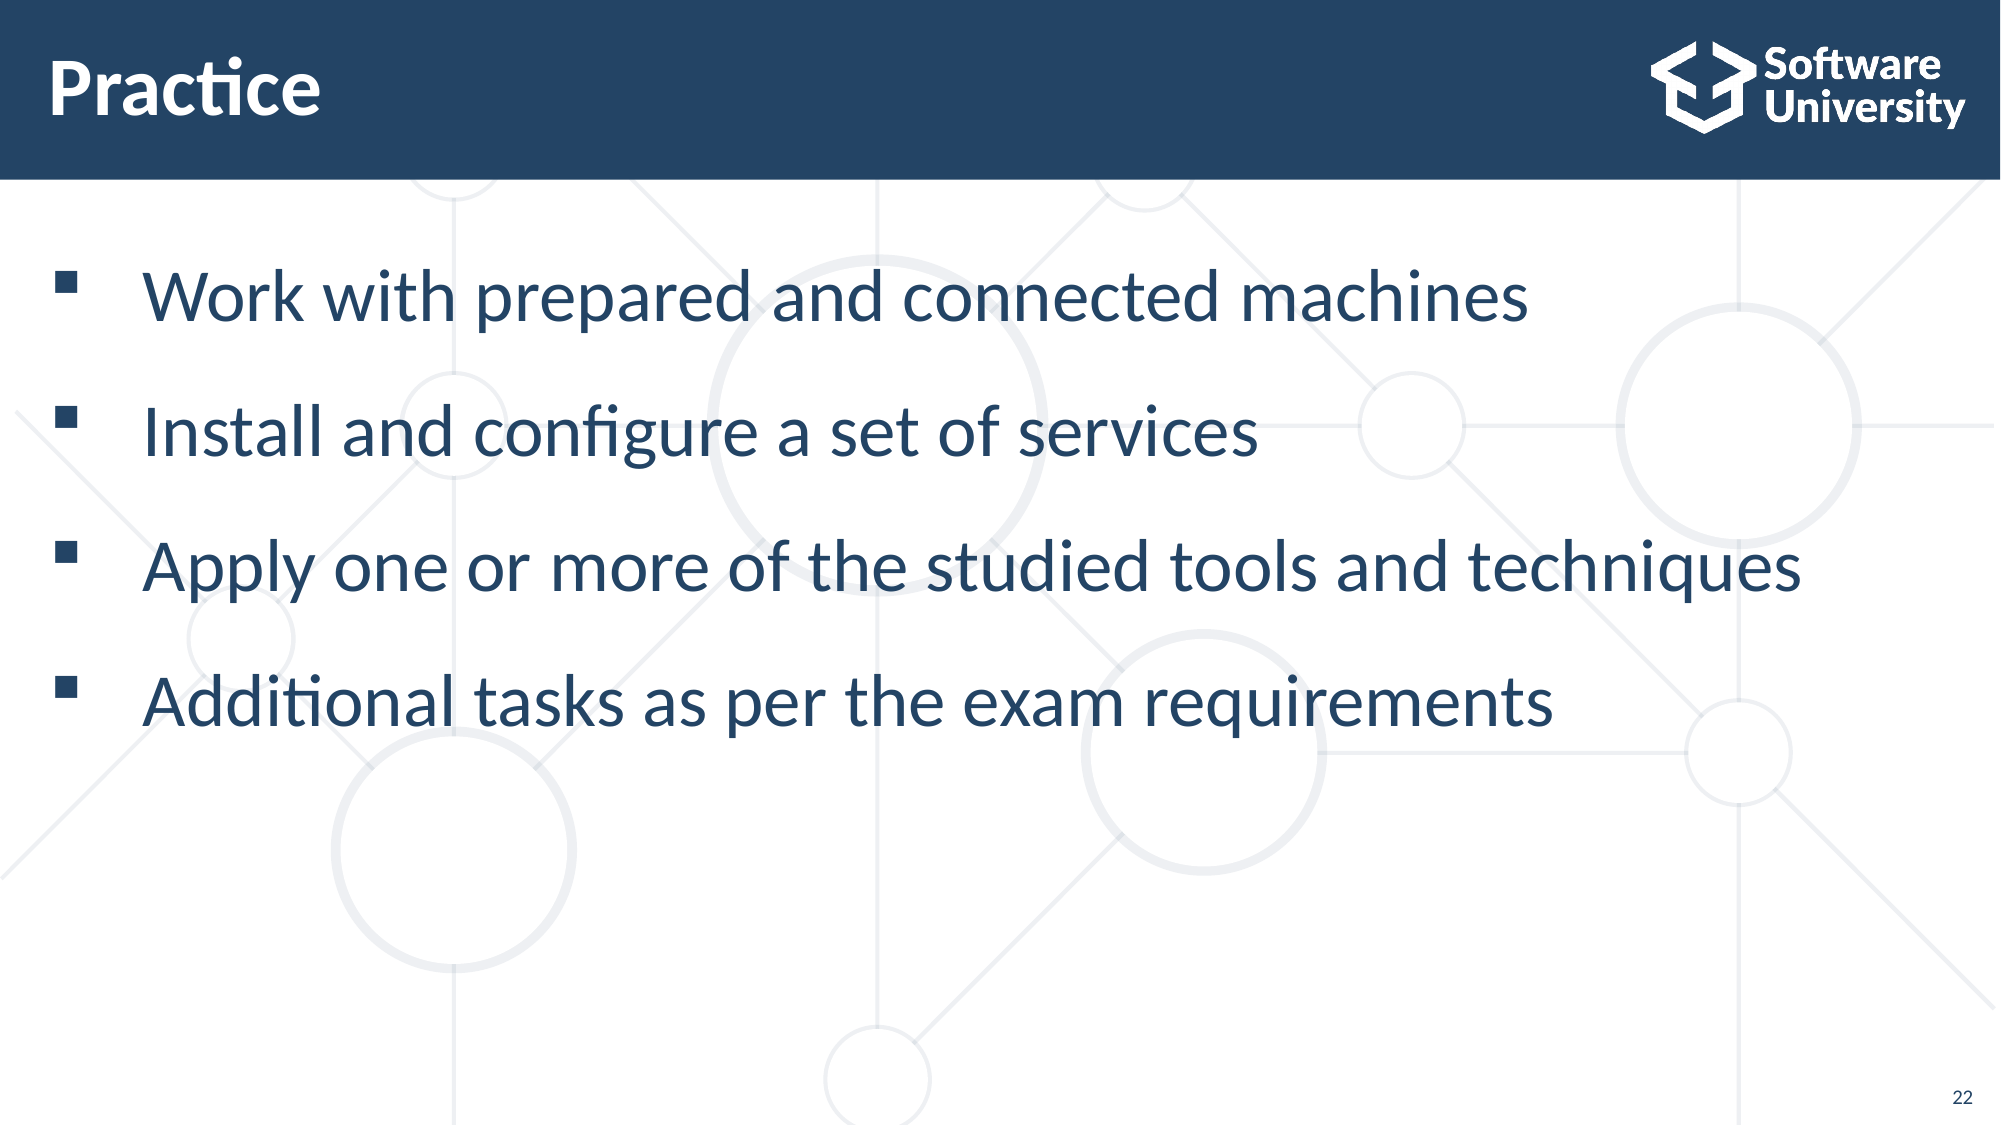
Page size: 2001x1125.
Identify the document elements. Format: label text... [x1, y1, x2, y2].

slide_number 22 [1927, 1067, 1989, 1117]
list Work with prepared and connected machines Install and configure a set of services Apply one or more of the studied tools and techniques Additional tasks as per the exam requirements [31, 195, 1968, 1103]
picture [1651, 41, 1966, 134]
title Practice [31, 16, 1625, 162]
